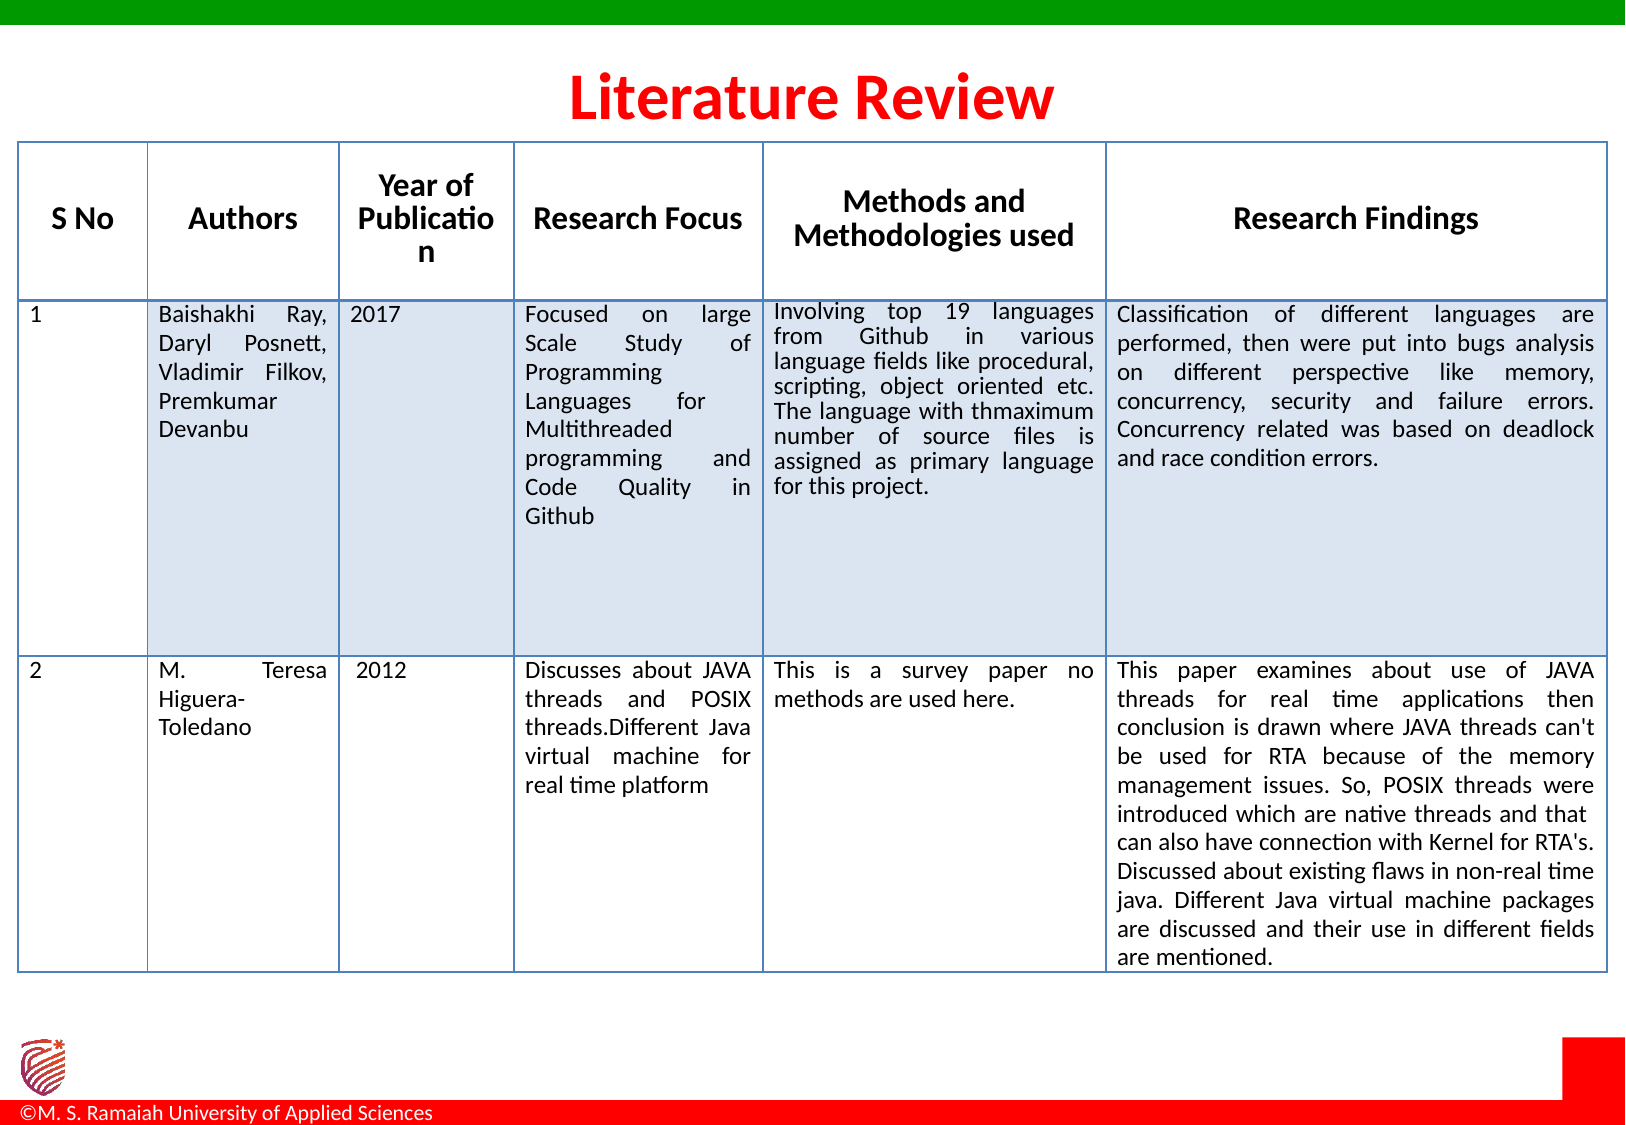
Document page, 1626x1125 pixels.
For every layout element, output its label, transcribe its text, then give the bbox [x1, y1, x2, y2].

table_header Year of Publication [340, 143, 513, 299]
table_cell M. Teresa Higuera-Toledano [148, 657, 338, 971]
table_cell 2012 [340, 657, 513, 971]
table_cell Baishakhi Ray, Daryl Posnett, Vladimir Filkov, Premkumar Devanbu [148, 302, 338, 655]
table_header Research Focus [515, 143, 762, 299]
table_cell This paper examines about use of JAVA threads for real time applications then conclusion is drawn where JAVA threads can't be used for RTA because of the memory management issues. So, POSIX threads were introduced which are native threads and that can also have connection with Kernel for RTA's. Discussed about existing flaws in non-real time java. Different Java virtual machine packages are discussed and their use in different fields are mentioned. [1107, 657, 1606, 971]
table_header Authors [148, 143, 338, 299]
title Literature Review [81, 45, 1544, 141]
table_cell 2017 [340, 302, 513, 655]
table_cell Involving top 19 languages from Github in various language fields like procedural, scripting, object oriented etc. The language with thmaximum number of source files is assigned as primary language for this project. [764, 302, 1105, 655]
table_header Research Findings [1107, 143, 1606, 299]
table_header Methods and Methodologies used [764, 143, 1105, 299]
table_header S No [19, 143, 147, 299]
table_cell This is a survey paper no methods are used here. [764, 657, 1105, 971]
table_cell Classification of different languages are performed, then were put into bugs analysis on different perspective like memory, concurrency, security and failure errors. Concurrency related was based on deadlock and race condition errors. [1107, 302, 1606, 655]
table_cell Discusses about JAVA threads and POSIX threads.Different Java virtual machine for real time platform [515, 657, 762, 971]
table_cell 1 [19, 302, 147, 655]
table_cell Focused on large Scale Study of Programming Languages for Multithreaded programming and Code Quality in Github [515, 302, 762, 655]
picture [21, 1039, 65, 1096]
table_cell 2 [19, 657, 147, 971]
